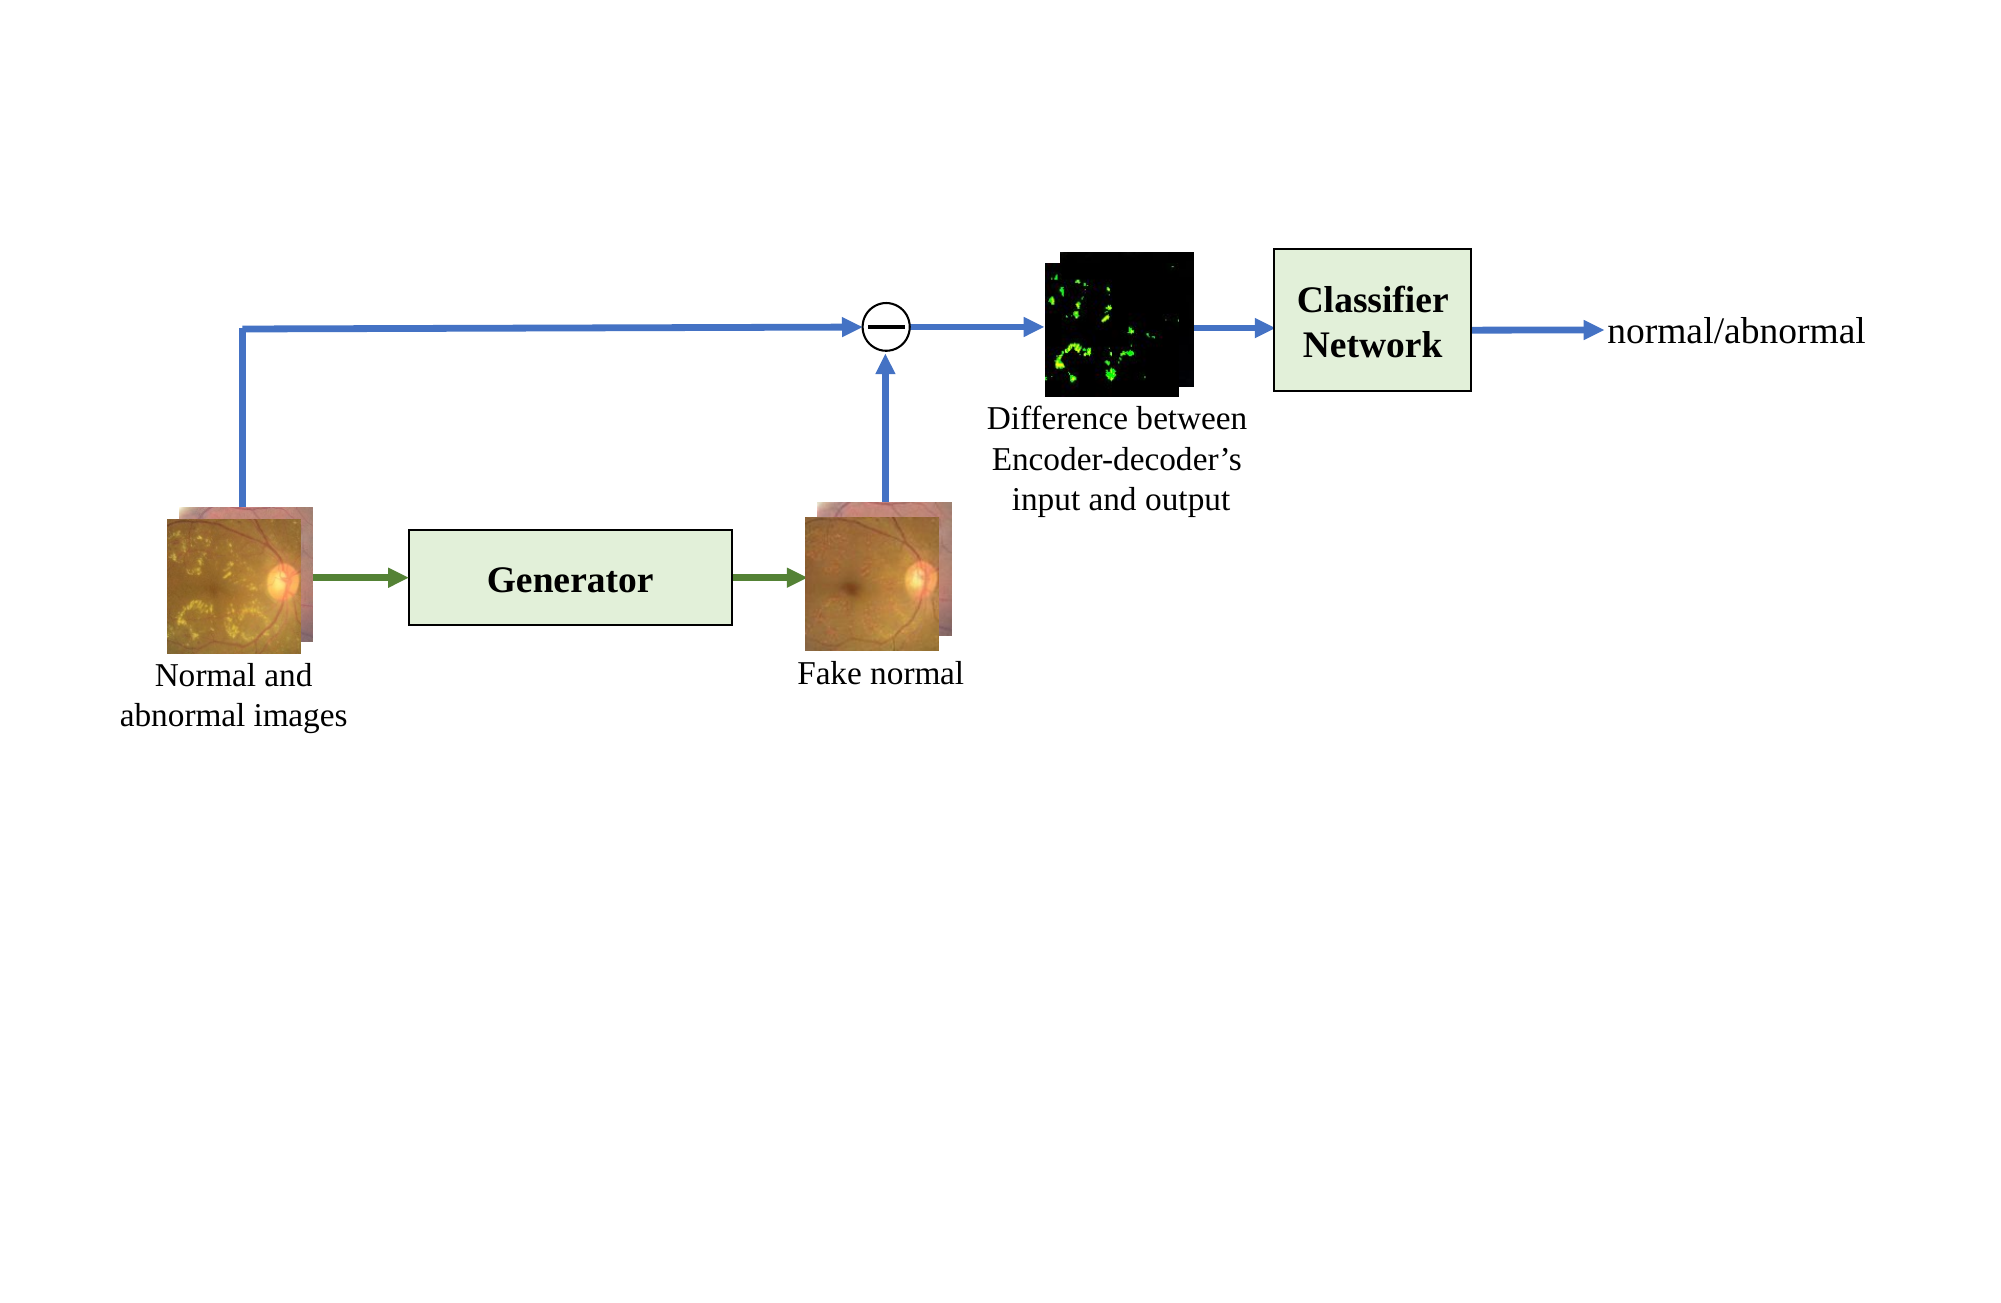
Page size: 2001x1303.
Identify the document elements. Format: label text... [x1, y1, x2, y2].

picture [805, 502, 952, 651]
text_box normal/abnormal [1605, 298, 1893, 359]
picture [1045, 252, 1194, 397]
picture [167, 507, 313, 654]
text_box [99, 248, 1605, 742]
